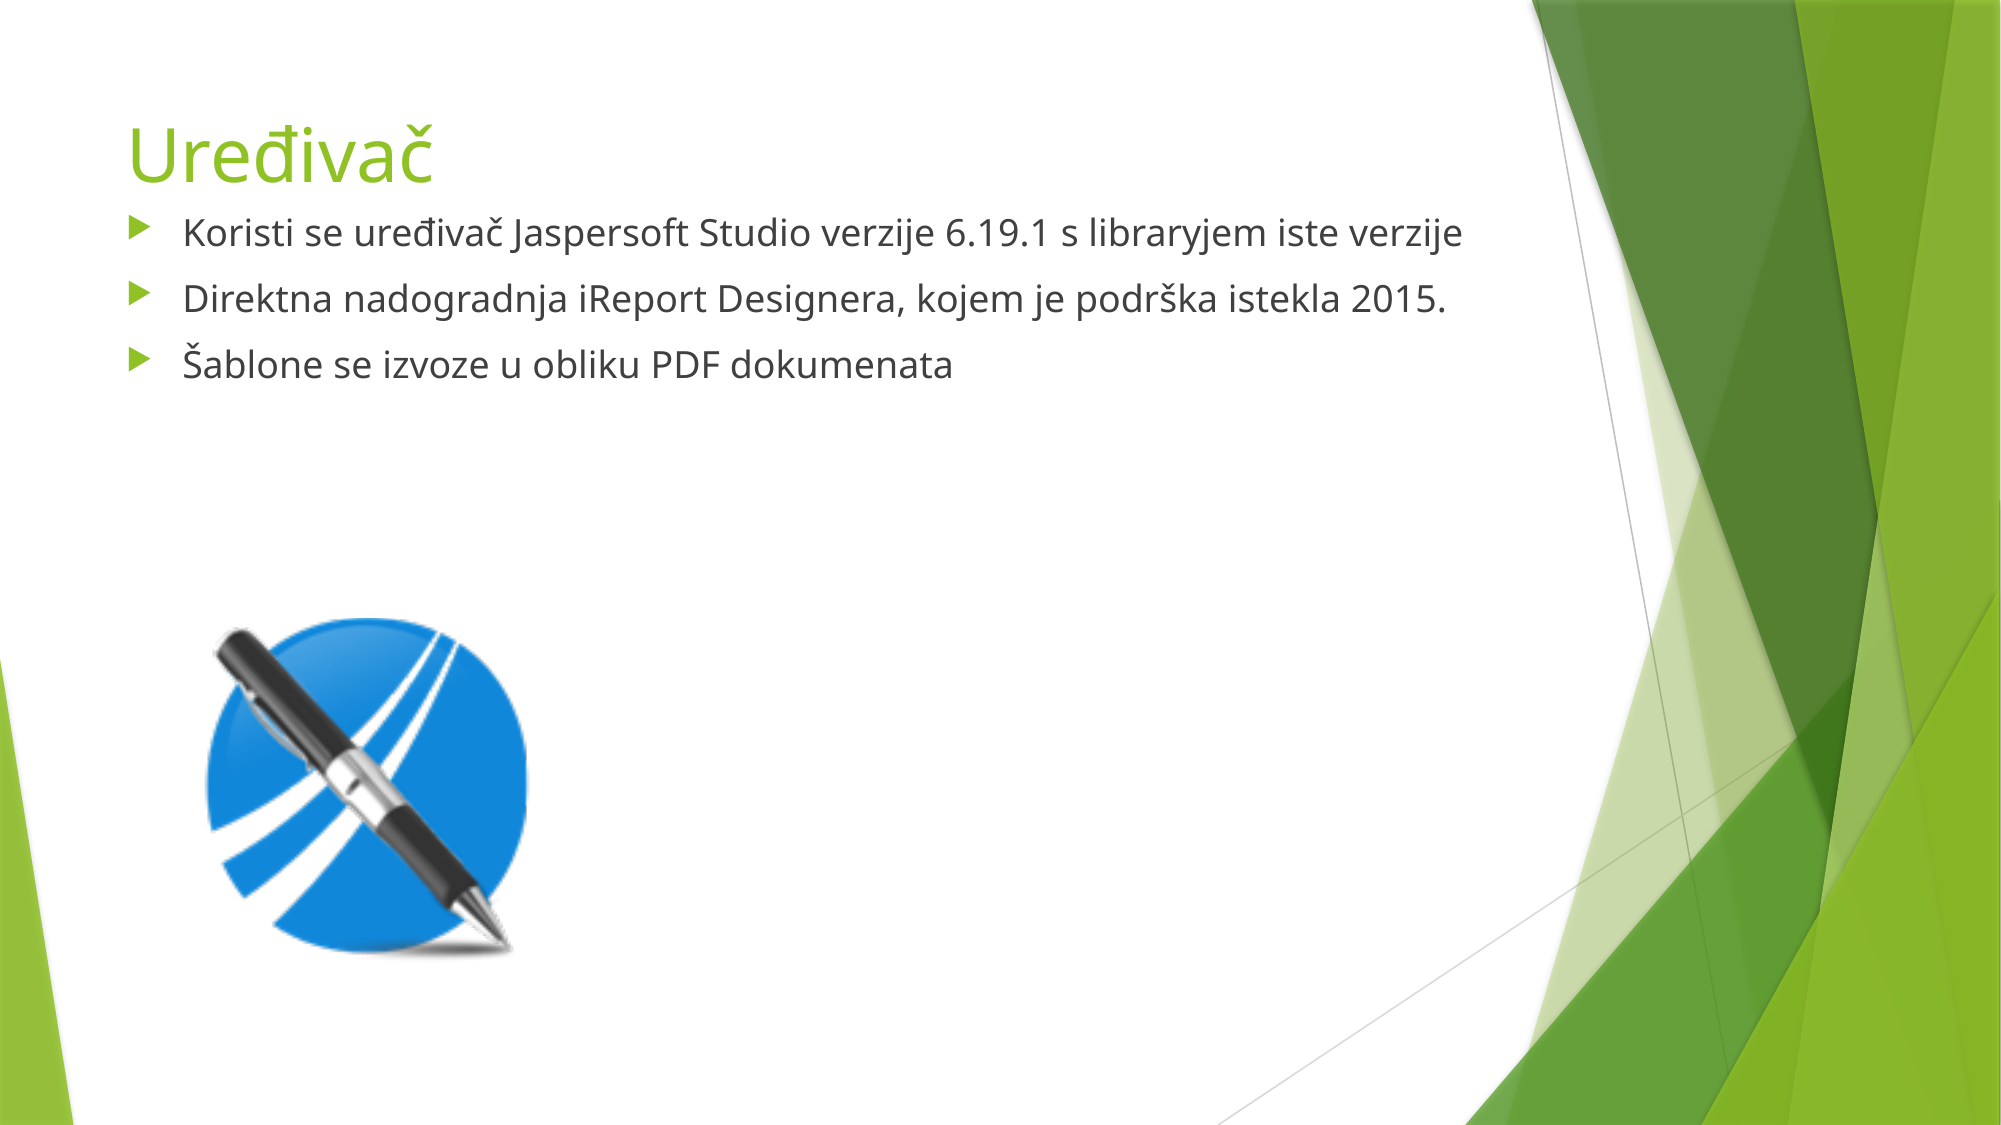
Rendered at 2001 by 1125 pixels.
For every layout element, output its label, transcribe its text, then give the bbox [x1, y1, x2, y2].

list Koristi se uređivač Jaspersoft Studio verzije 6.19.1 s libraryjem iste verzije Direktna nadogradnja iReport Designera, kojem je podrška istekla 2015. Šablone se izvoze u obliku PDF dokumenata [111, 201, 1522, 991]
picture [190, 618, 535, 963]
title Uređivač [111, 99, 1522, 201]
